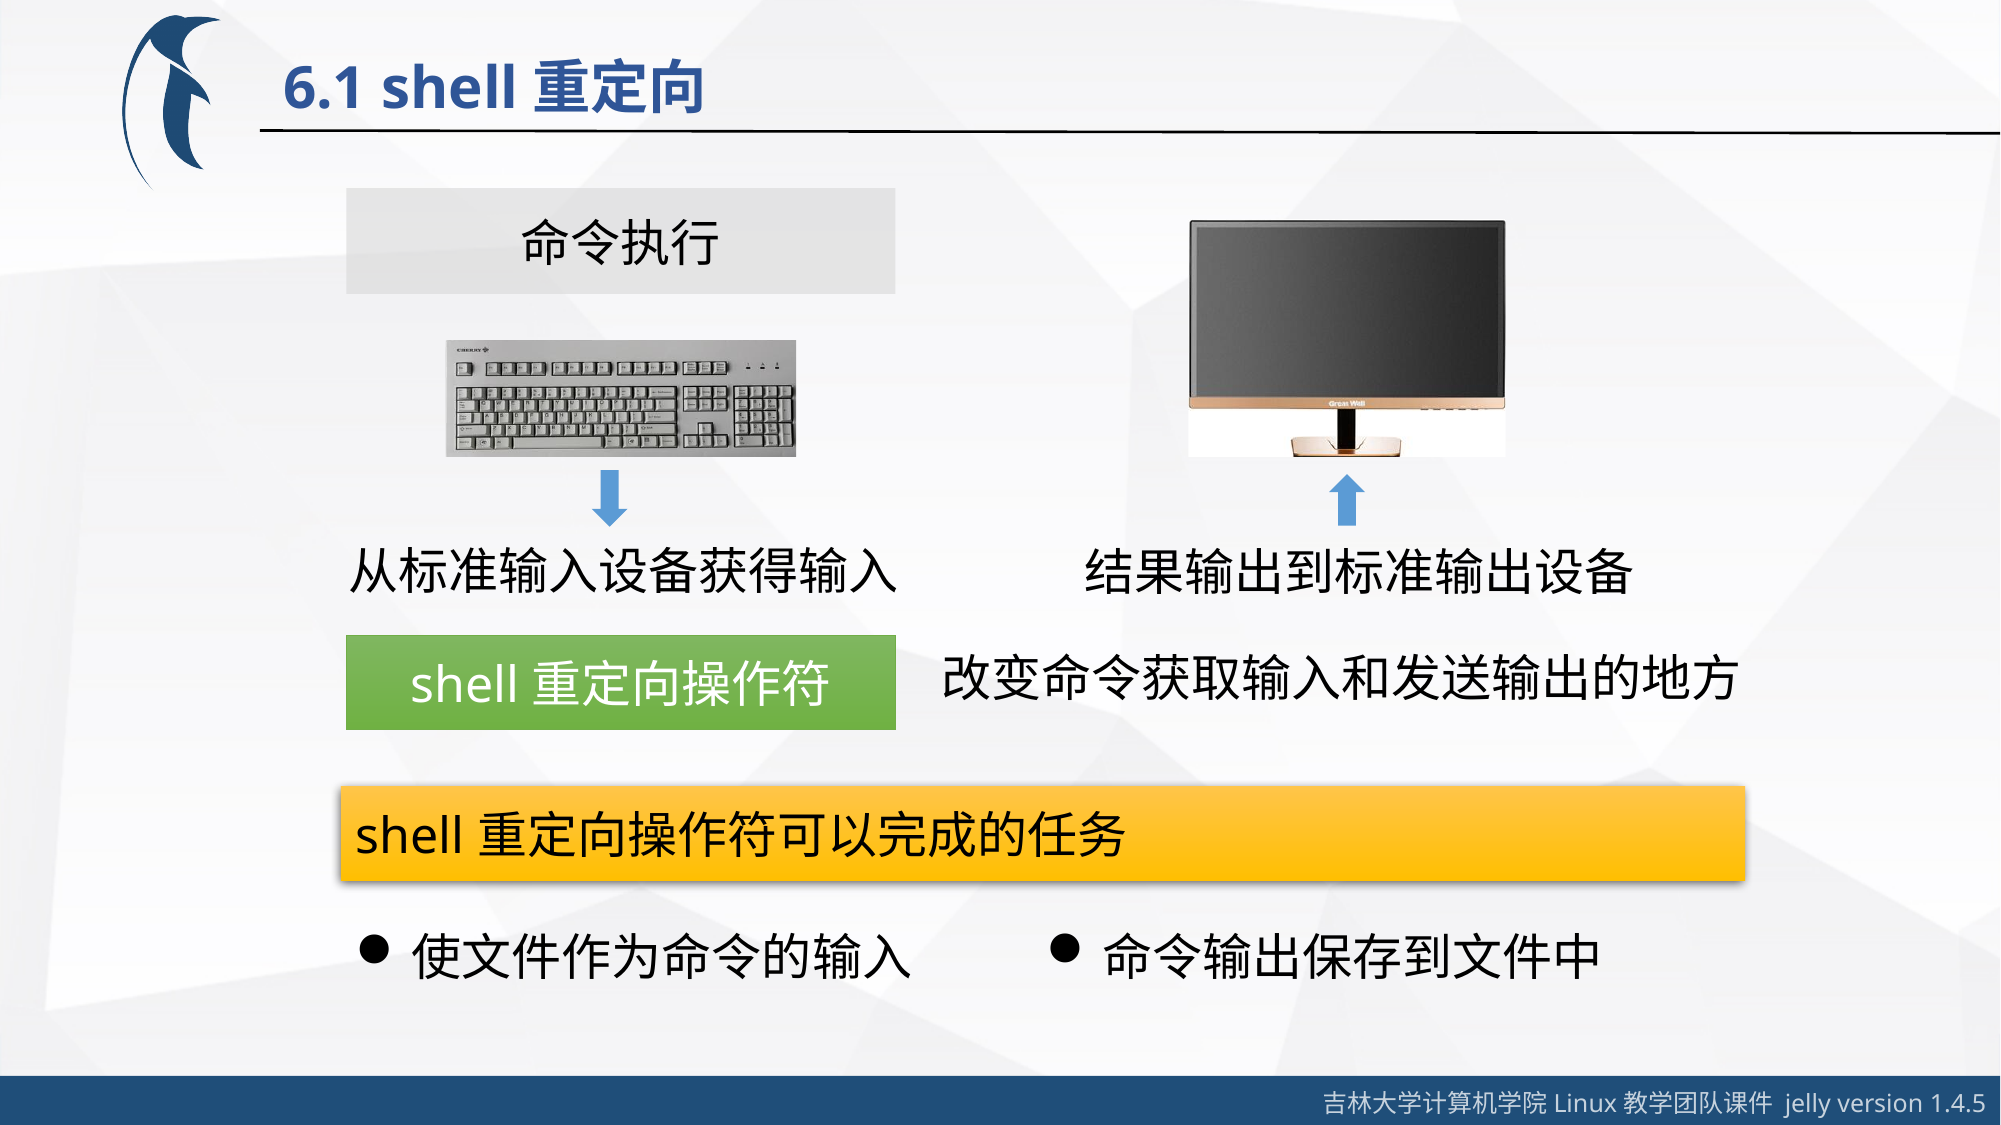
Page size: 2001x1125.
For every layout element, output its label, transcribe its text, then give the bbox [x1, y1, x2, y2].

text_box 命令执行 [345, 187, 896, 295]
text_box 结果输出到标准输出设备 [1069, 532, 1677, 608]
text_box 使文件作为命令的输入 [340, 917, 927, 993]
text_box shell重定向操作符可以完成的任务 [340, 786, 1746, 881]
picture [0, 0, 2001, 1075]
text_box [1329, 474, 1366, 526]
text_box 从标准输入设备获得输入 [334, 532, 1032, 608]
text_box shell重定向操作符 [346, 635, 896, 730]
text_box 6.1 shell重定向 [268, 42, 1101, 128]
text_box 改变命令获取输入和发送输出的地方 [927, 638, 1819, 714]
text_box [591, 470, 628, 527]
text_box 命令输出保存到文件中 [1031, 917, 1806, 993]
